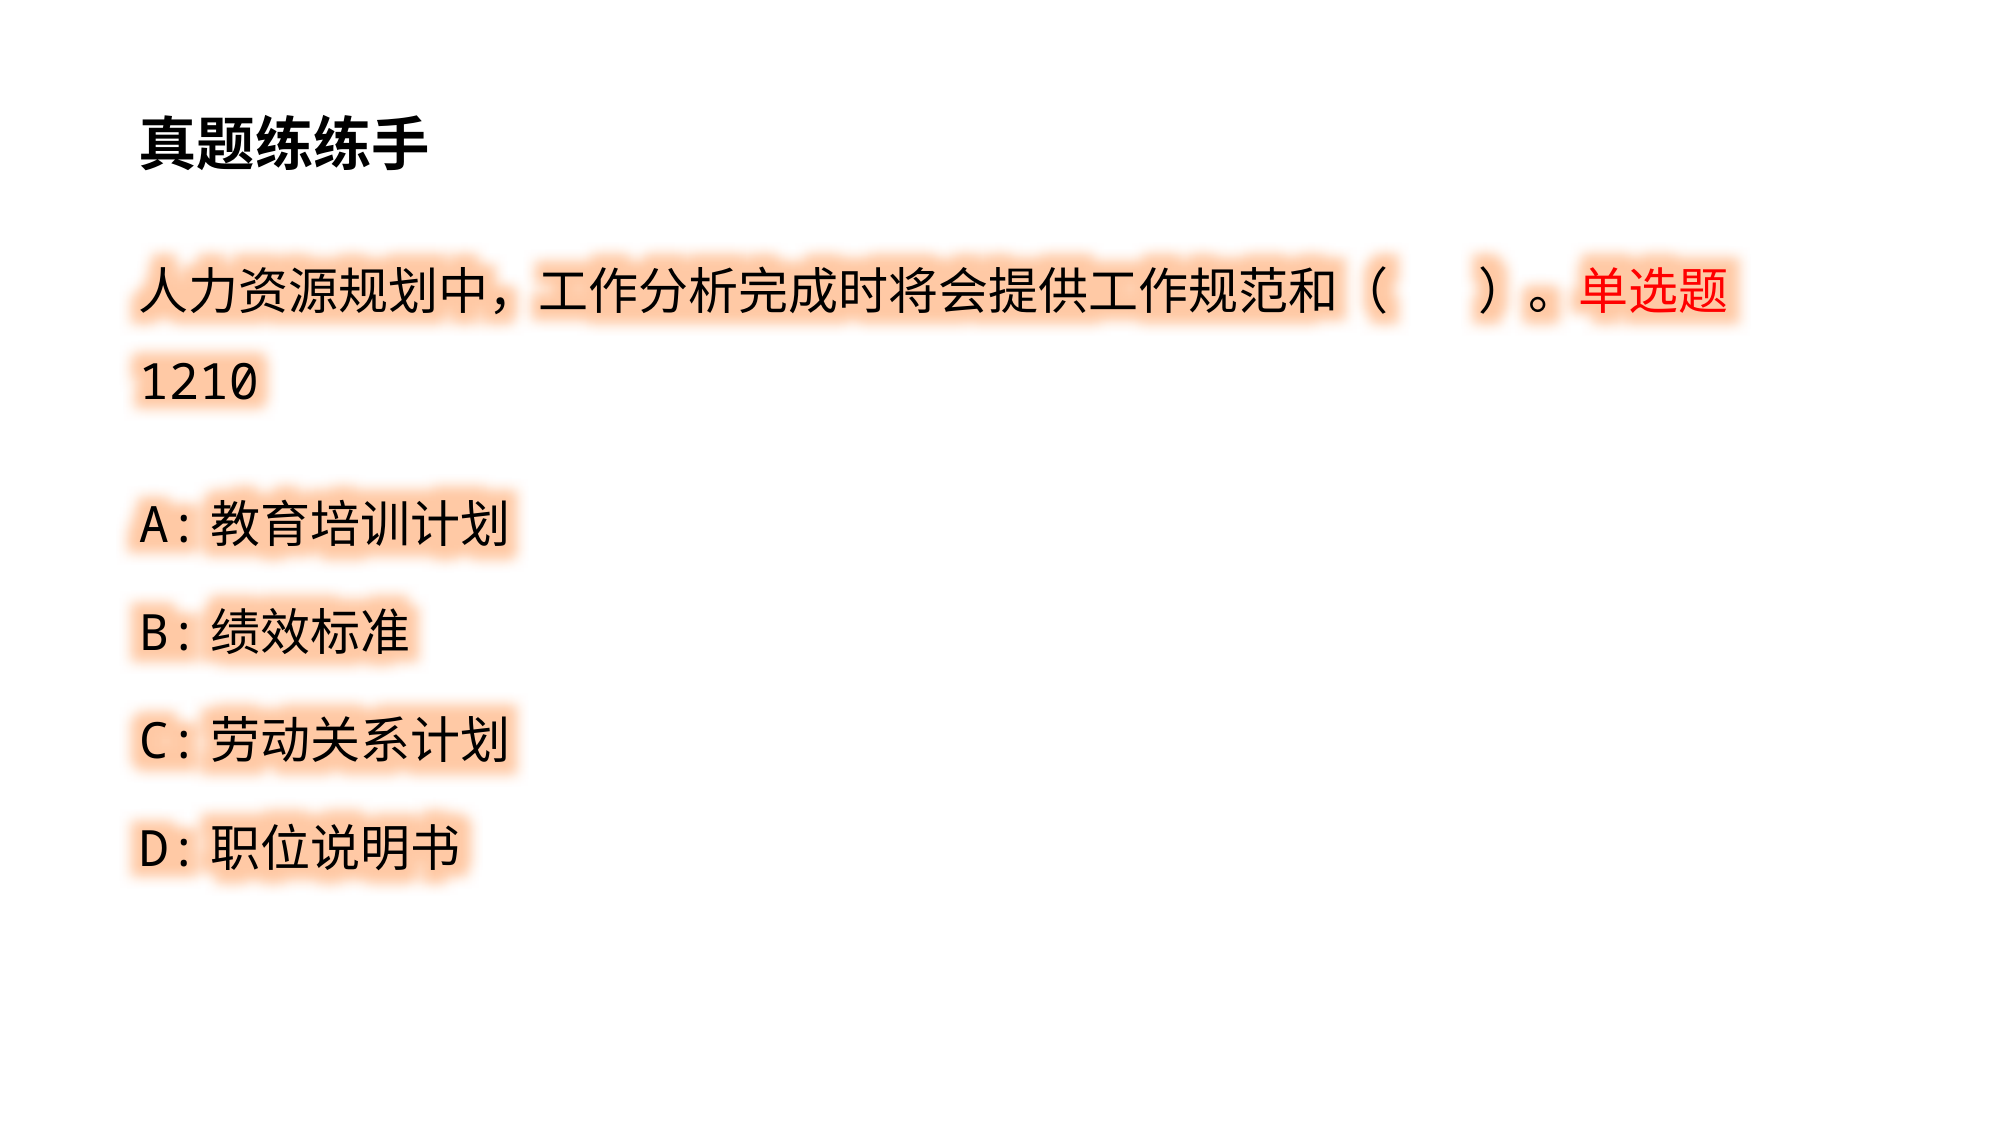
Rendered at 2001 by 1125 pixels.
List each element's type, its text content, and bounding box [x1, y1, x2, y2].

text_box 真题练练手 [120, 97, 1568, 187]
text_box 人力资源规划中，工作分析完成时将会提供工作规范和（ ）。单选题 1210 A:教育培训计划 B:绩效标准 C:劳动关系计划 D:职位说明书 [120, 219, 1839, 1047]
text_box 新员工通过企业招聘测试并到企业报到后，需要经过一段时间培训，这叫（ C ）。单选题 1010 A:教育培训 B:工作培训 C:岗前培训 D:技能培训 [117, 216, 1843, 1051]
